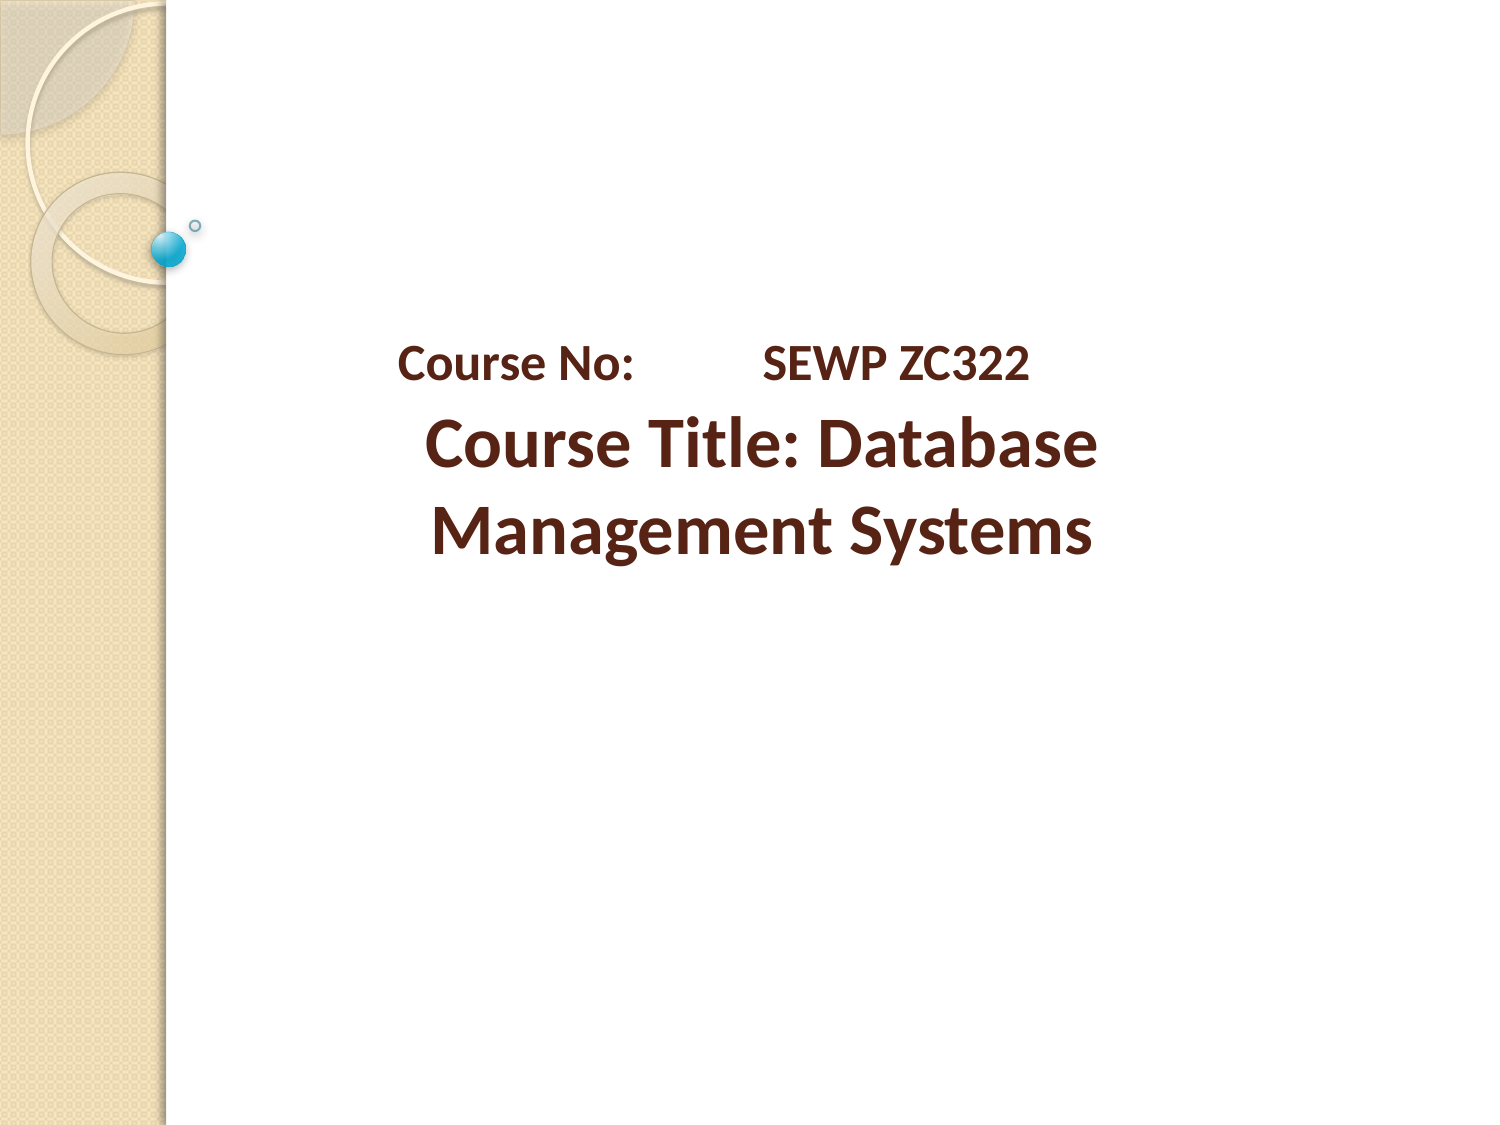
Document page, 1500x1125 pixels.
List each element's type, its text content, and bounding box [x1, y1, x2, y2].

title Course No: SEWP ZC322 Course Title: Database Management Systems [324, 299, 1200, 663]
